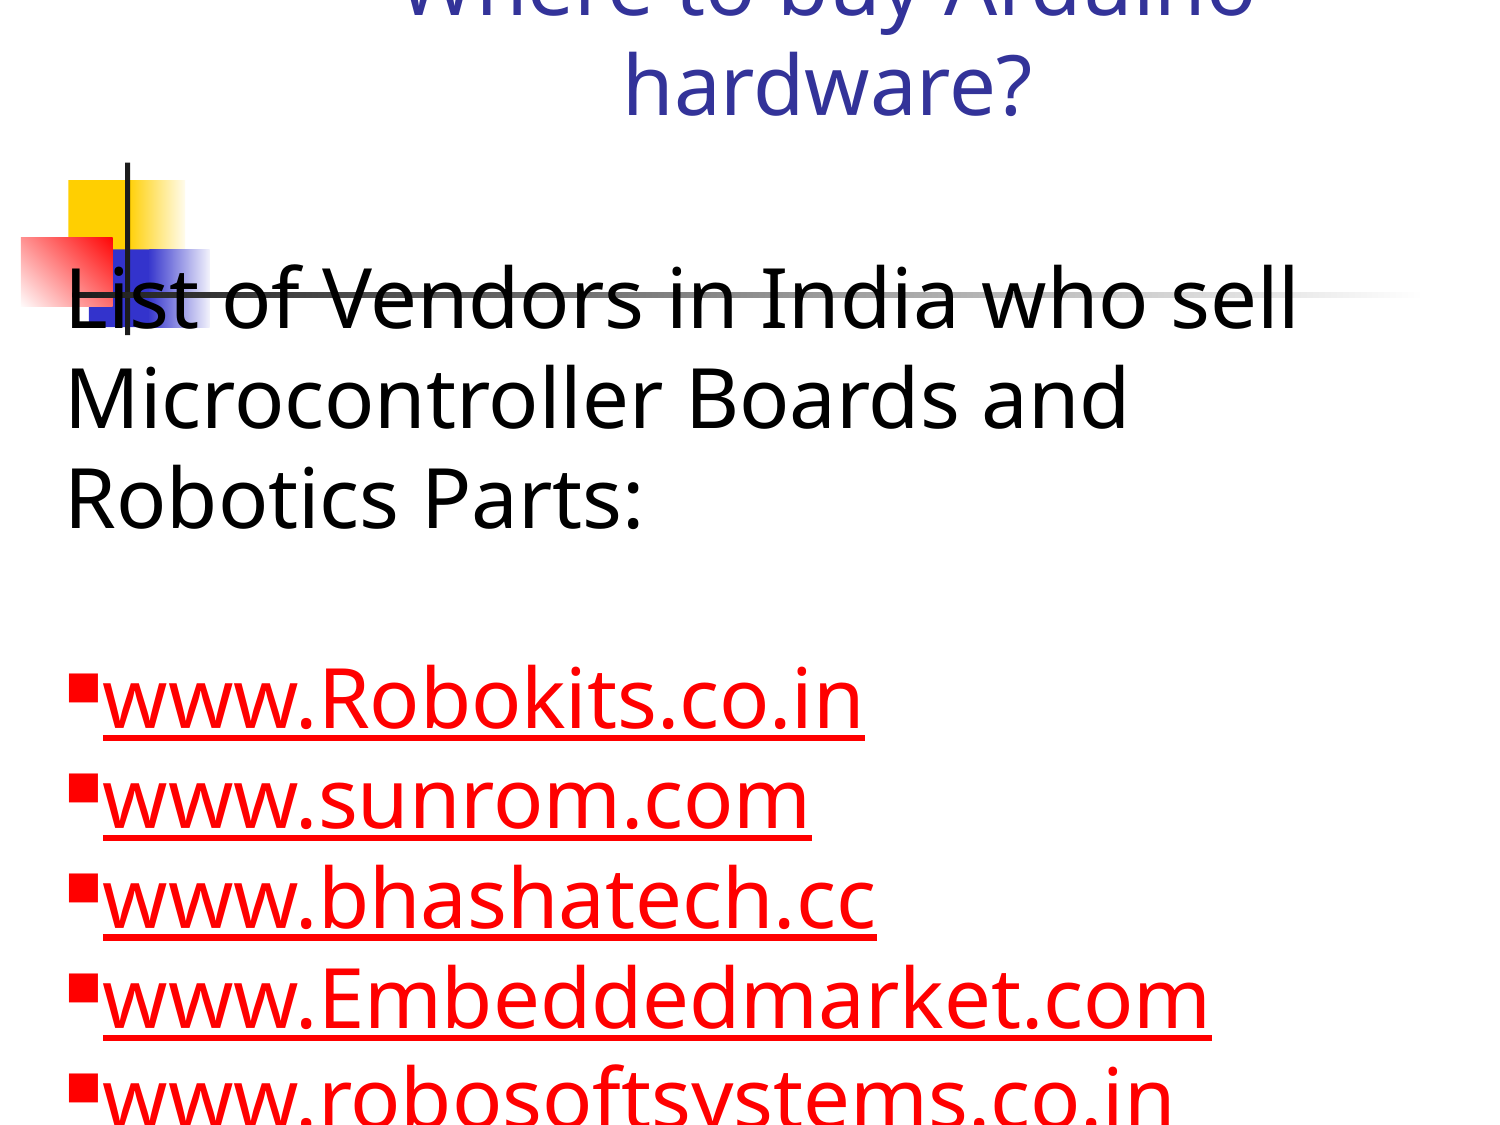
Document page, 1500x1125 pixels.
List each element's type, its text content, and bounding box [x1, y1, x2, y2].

text_box Where to buy Arduino hardware? [188, 0, 1467, 140]
text_box List of Vendors in India who sell Microcontroller Boards and Robotics Parts: www.Robokits.co.in www.sunrom.com www.bhashatech.cc www.Embeddedmarket.com www.robosoftsystems.co.in http://www.nex-robotics.com/ http://www.rhydolabz.com/ http://www.thinklabs.in/ www.Onlinetps.com http://www.pantechsolutions.net/ http://vegarobokit.com/default.aspx http://build.simplelabs.co.in/content/simple-labs-webshop http://tenettech.com/ http://stores.ebay.com/AVRMEGASHOP www.technido.com And many more in our country…. [49, 237, 1469, 1075]
